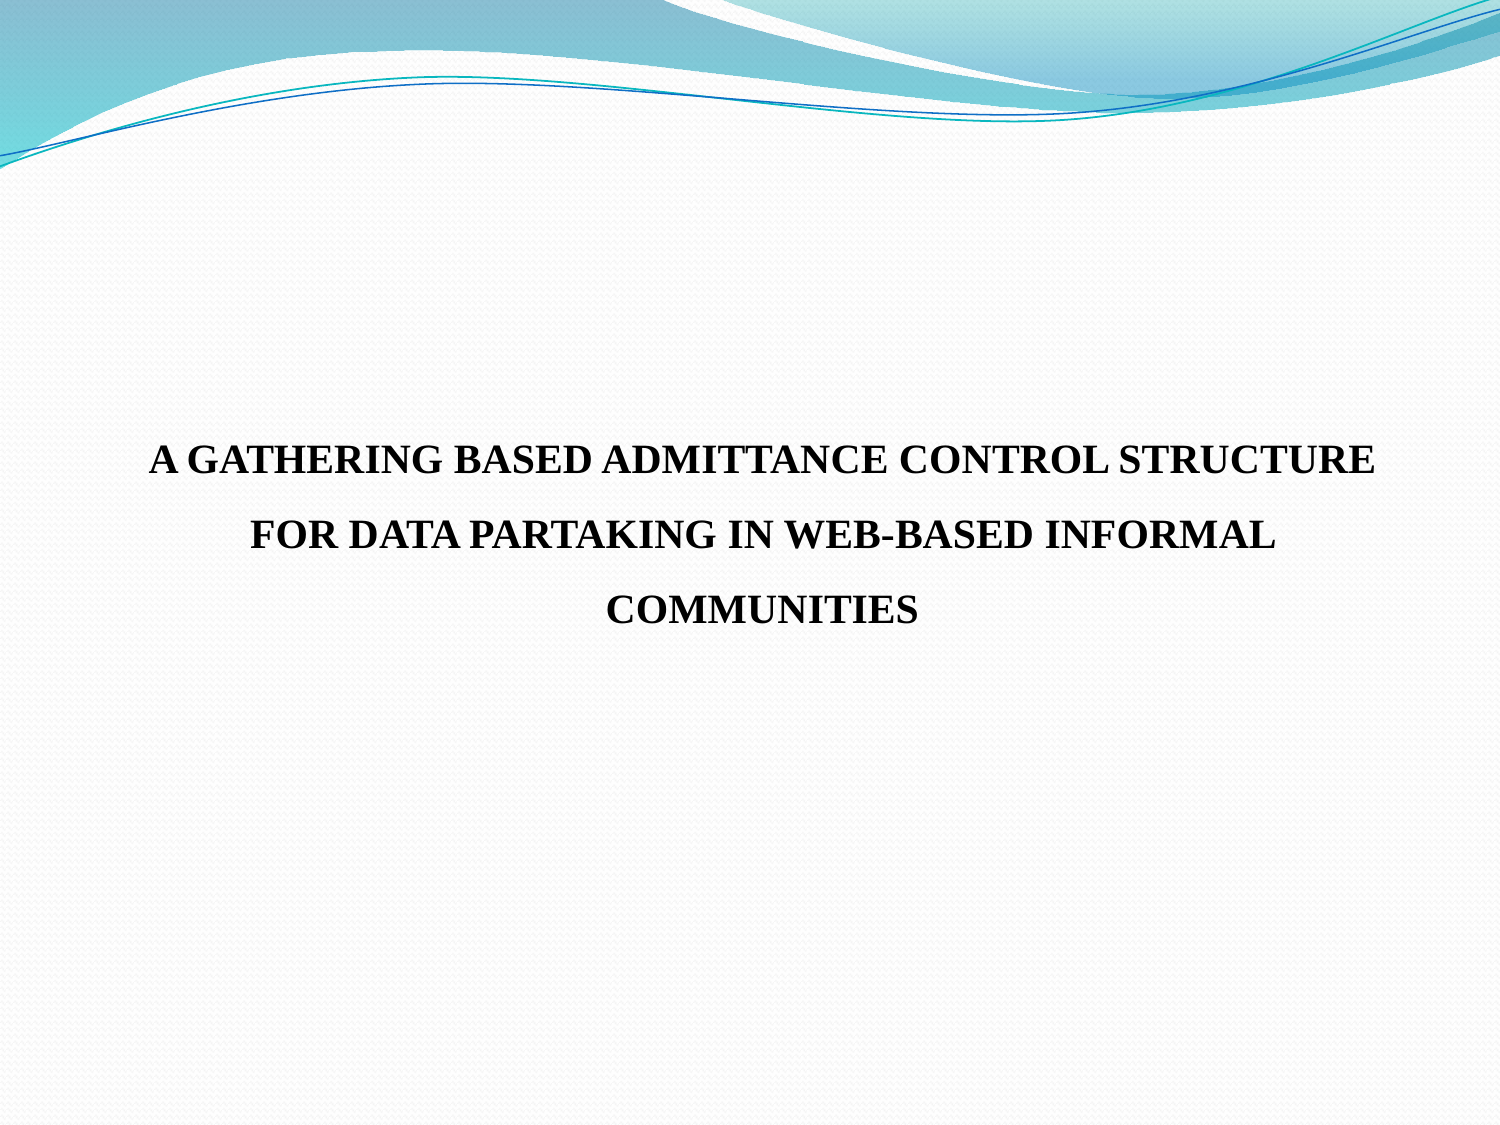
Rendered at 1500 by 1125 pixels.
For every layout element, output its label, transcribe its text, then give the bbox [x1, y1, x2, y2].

text_box A GATHERING BASED ADMITTANCE CONTROL STRUCTURE FOR DATA PARTAKING IN WEB-BASED INFORMAL COMMUNITIES [112, 324, 1413, 640]
